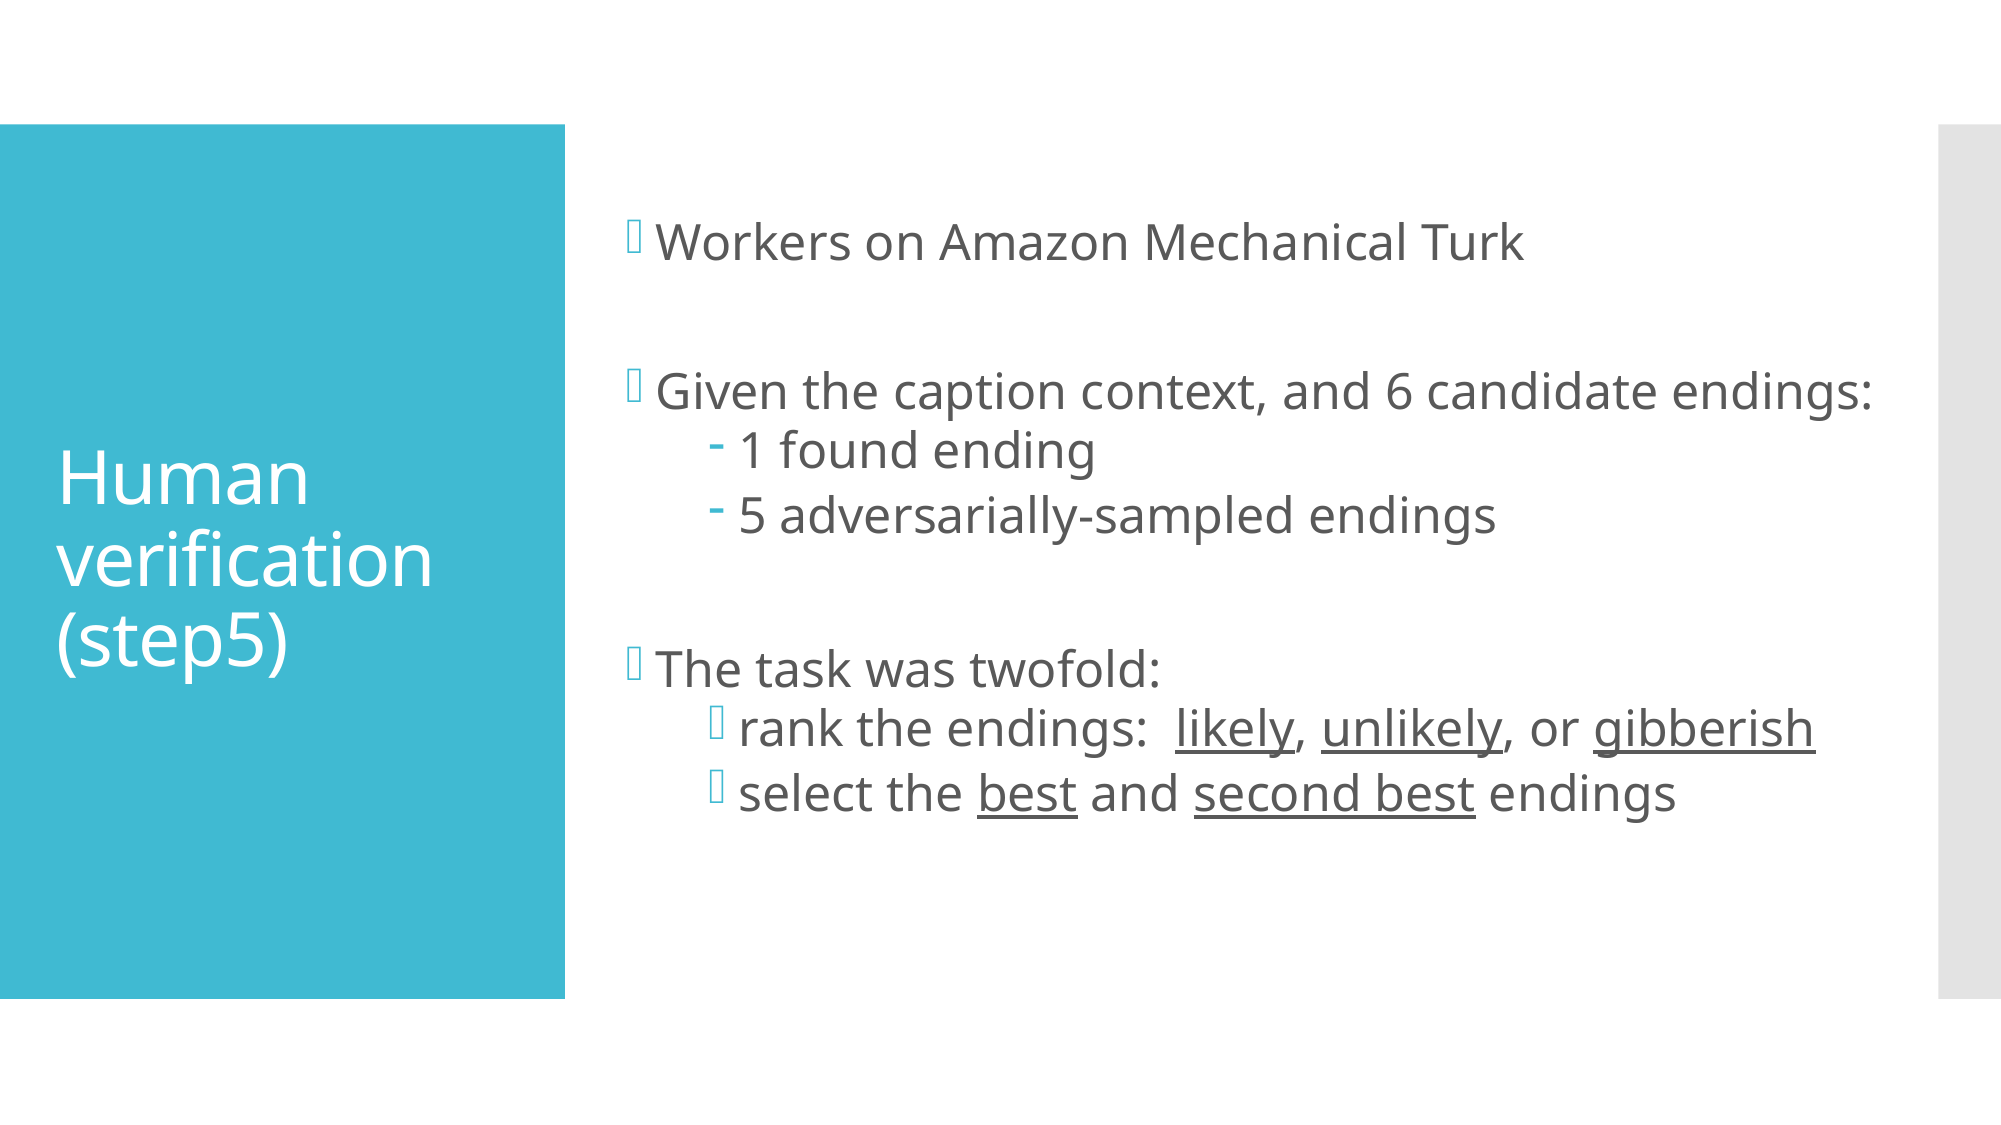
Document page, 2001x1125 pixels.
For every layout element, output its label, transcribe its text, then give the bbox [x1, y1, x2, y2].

title Human verification (step5) [41, 184, 579, 940]
list Workers on Amazon Mechanical Turk Given the caption context, and 6 candidate endings: 1 found ending 5 adversarially-sampled endings The task was twofold: rank the endings: likely, unlikely, or gibberish select the best and second best endings [610, 141, 1976, 982]
